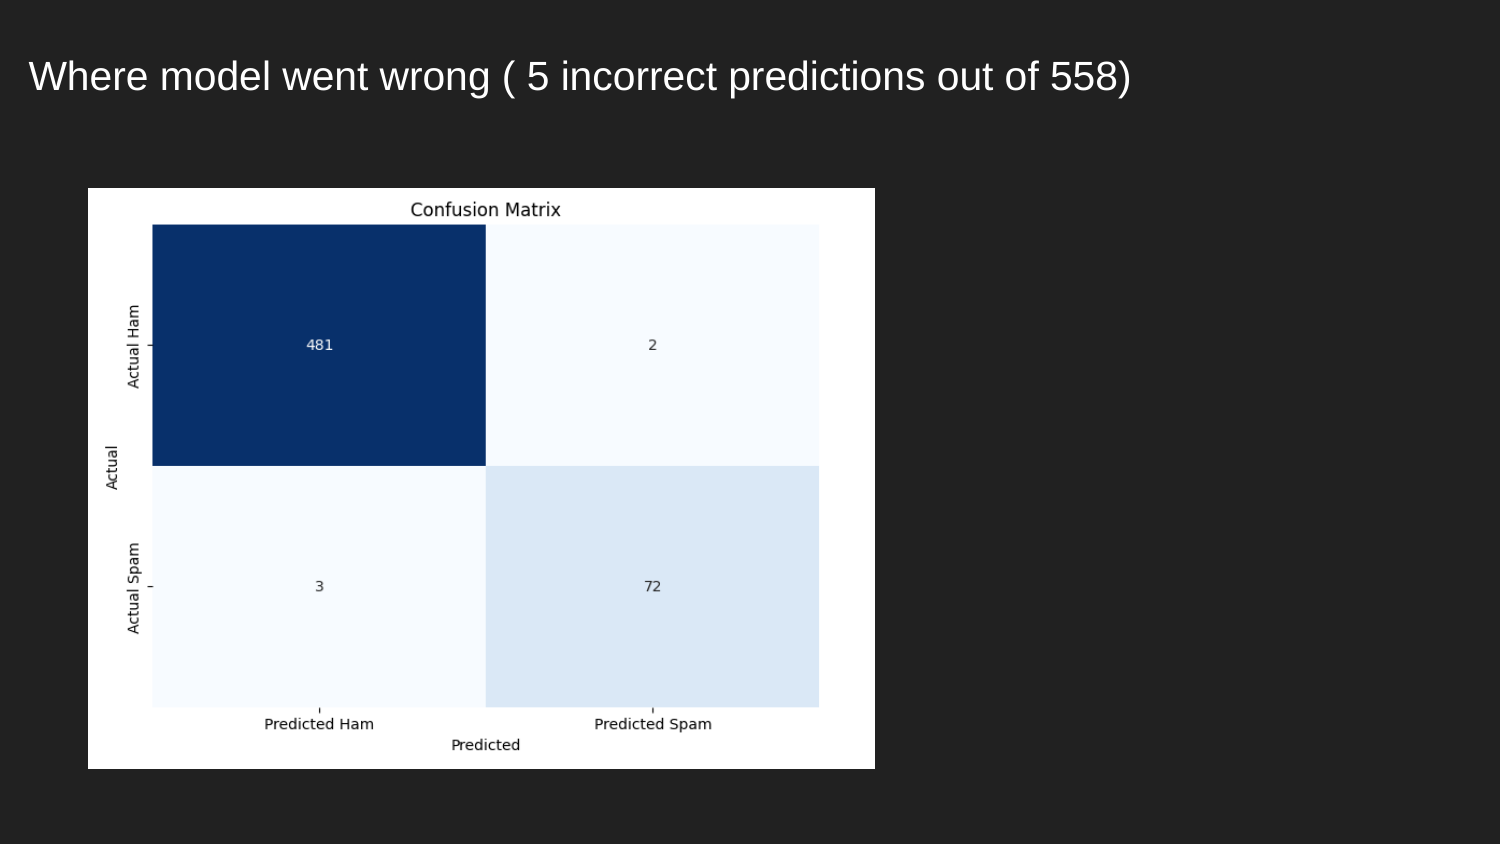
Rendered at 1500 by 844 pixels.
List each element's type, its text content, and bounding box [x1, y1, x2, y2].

title Where model went wrong ( 5 incorrect predictions out of 558) [13, 37, 1490, 115]
picture [88, 188, 875, 769]
